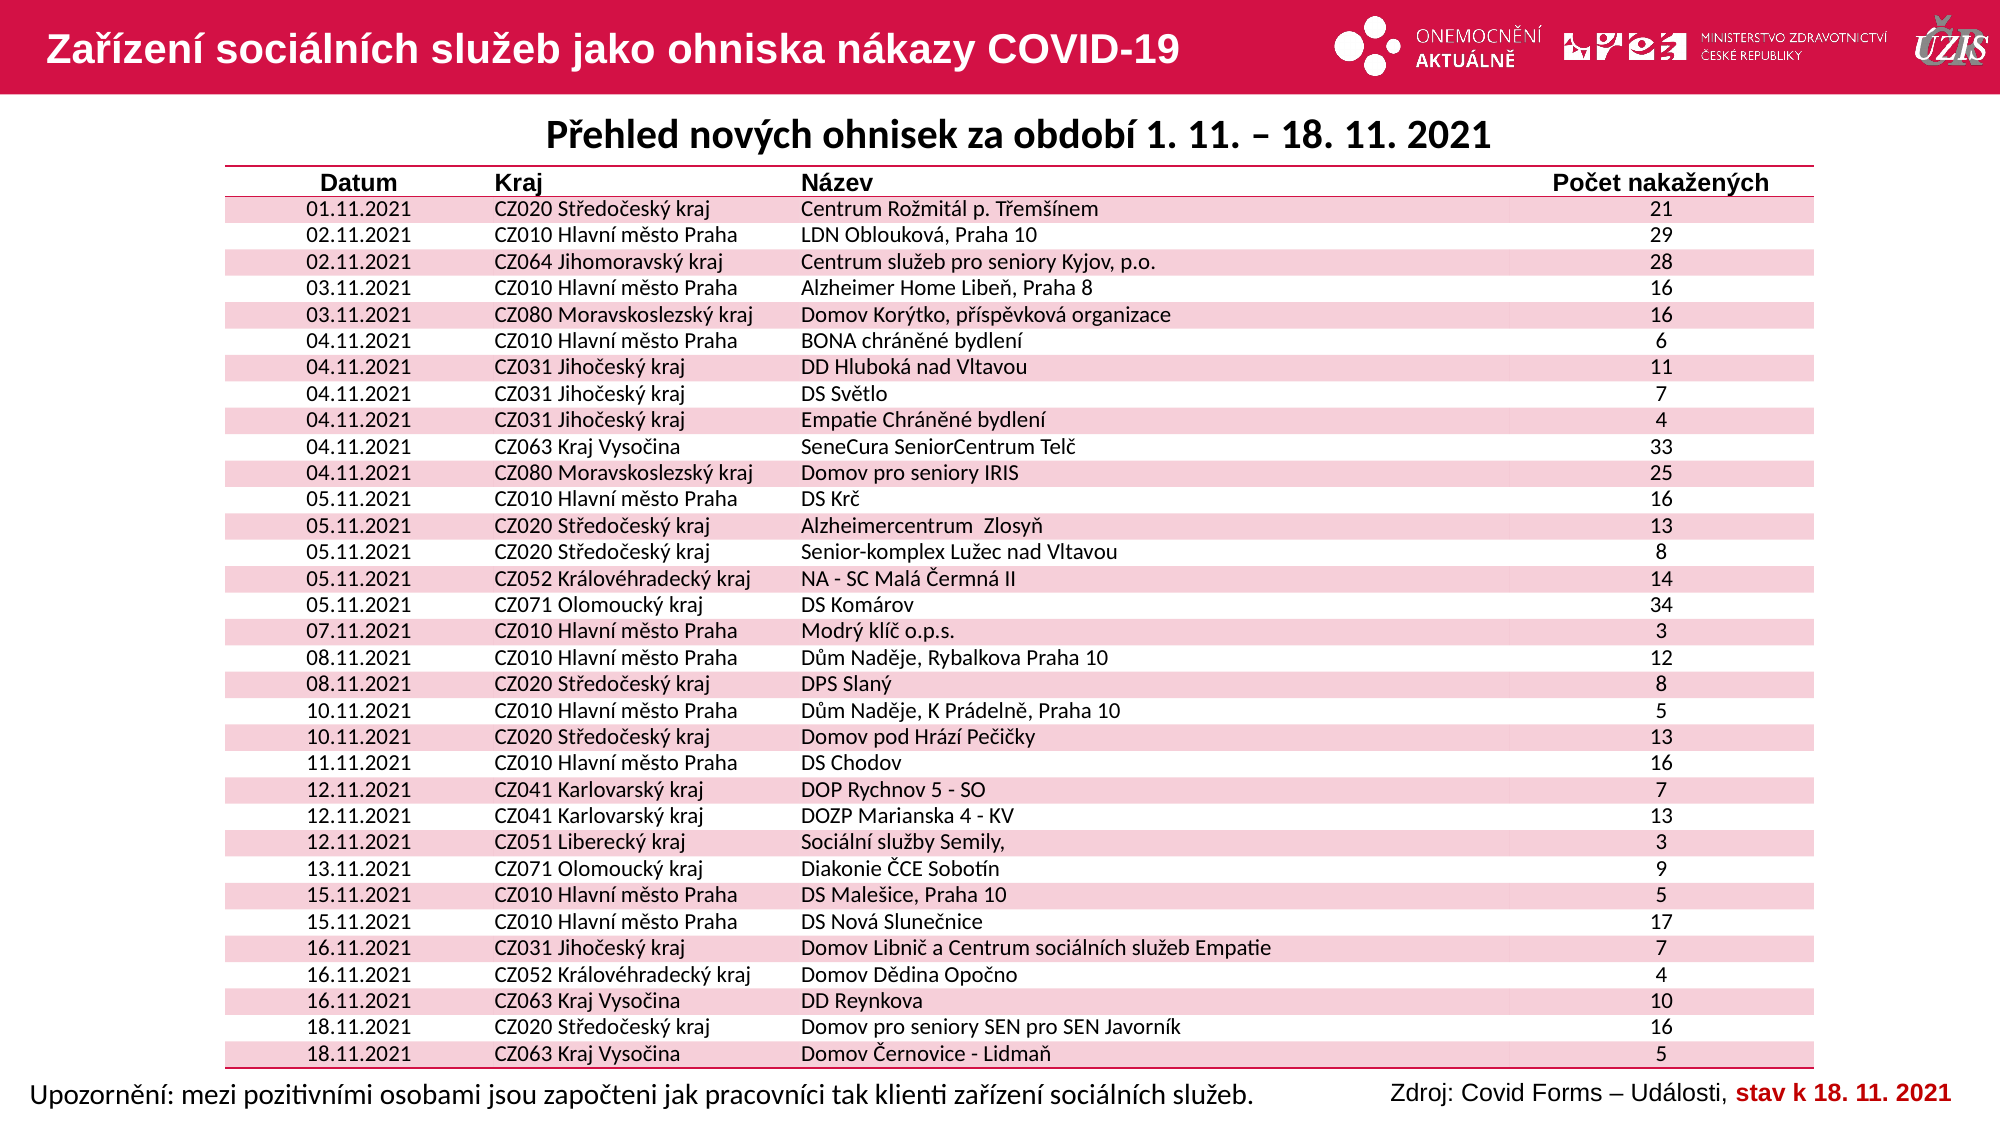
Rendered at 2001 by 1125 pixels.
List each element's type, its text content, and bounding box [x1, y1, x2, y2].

table_cell 04.11.2021 [225, 461, 493, 487]
table_cell 18.11.2021 [225, 1041, 493, 1067]
table_cell 16.11.2021 [225, 988, 493, 1015]
table_cell 4 [1509, 962, 1814, 988]
table_cell 11 [1509, 355, 1814, 381]
table_cell 29 [1509, 223, 1814, 249]
table_cell CZ041 Karlovarský kraj [493, 777, 799, 804]
table_cell 34 [1509, 593, 1814, 619]
table_cell CZ010 Hlavní město Praha [493, 645, 799, 672]
table_header Název [799, 167, 1509, 196]
table_cell Centrum služeb pro seniory Kyjov, p.o. [799, 249, 1509, 276]
table_cell 03.11.2021 [225, 302, 493, 329]
table_cell 7 [1509, 936, 1814, 962]
text_box Upozornění: mezi pozitivními osobami jsou započteni jak pracovníci tak klienti zařízení sociálních služeb. [14, 1068, 1294, 1118]
table_cell LDN Oblouková, Praha 10 [799, 223, 1509, 249]
table_cell 13.11.2021 [225, 856, 493, 883]
table_cell DD Hluboká nad Vltavou [799, 355, 1509, 381]
title Zařízení sociálních služeb jako ohniska nákazy COVID-19 [31, 2, 1251, 98]
table_cell Dům Naděje, K Prádelně, Praha 10 [799, 698, 1509, 724]
table_cell 10 [1509, 988, 1814, 1015]
table_cell 05.11.2021 [225, 593, 493, 619]
picture [1563, 31, 1888, 60]
table_cell Empatie Chráněné bydlení [799, 408, 1509, 434]
table_cell 16.11.2021 [225, 962, 493, 988]
table_cell SeneCura SeniorCentrum Telč [799, 434, 1509, 461]
table_cell 6 [1509, 329, 1814, 355]
table_cell CZ020 Středočeský kraj [493, 197, 799, 223]
table_cell 05.11.2021 [225, 566, 493, 593]
table_cell Domov pod Hrází Pečičky [799, 724, 1509, 751]
table_cell DS Komárov [799, 593, 1509, 619]
table_cell 12.11.2021 [225, 804, 493, 830]
table_cell CZ052 Královéhradecký kraj [493, 962, 799, 988]
table_cell 04.11.2021 [225, 355, 493, 381]
table_cell CZ063 Kraj Vysočina [493, 988, 799, 1015]
table_cell 10.11.2021 [225, 724, 493, 751]
table_cell 33 [1509, 434, 1814, 461]
table_cell 5 [1509, 883, 1814, 909]
table_cell 16 [1509, 487, 1814, 513]
table_cell 16 [1509, 276, 1814, 302]
table_cell 18.11.2021 [225, 1015, 493, 1041]
table_cell 28 [1509, 249, 1814, 276]
table_cell 4 [1509, 408, 1814, 434]
table_cell CZ020 Středočeský kraj [493, 724, 799, 751]
table_cell CZ010 Hlavní město Praha [493, 223, 799, 249]
table_cell CZ080 Moravskoslezský kraj [493, 461, 799, 487]
table_cell CZ010 Hlavní město Praha [493, 909, 799, 936]
table_cell 04.11.2021 [225, 329, 493, 355]
table_cell CZ071 Olomoucký kraj [493, 856, 799, 883]
table_cell CZ041 Karlovarský kraj [493, 804, 799, 830]
table_cell CZ031 Jihočeský kraj [493, 936, 799, 962]
table_cell CZ020 Středočeský kraj [493, 540, 799, 566]
table_cell Diakonie ČCE Sobotín [799, 856, 1509, 883]
table_cell 08.11.2021 [225, 672, 493, 698]
table_cell Sociální služby Semily, [799, 830, 1509, 856]
picture [1915, 15, 1989, 66]
table_cell 02.11.2021 [225, 249, 493, 276]
table_header Počet nakažených [1509, 167, 1814, 196]
table_cell 21 [1509, 197, 1814, 223]
table_cell 8 [1509, 540, 1814, 566]
table_cell Dům Naděje, Rybalkova Praha 10 [799, 645, 1509, 672]
table_cell CZ020 Středočeský kraj [493, 672, 799, 698]
table_cell Domov Dědina Opočno [799, 962, 1509, 988]
table_cell CZ010 Hlavní město Praha [493, 329, 799, 355]
table_cell 15.11.2021 [225, 909, 493, 936]
table_cell 01.11.2021 [225, 197, 493, 223]
table_cell 13 [1509, 724, 1814, 751]
table_cell 16.11.2021 [225, 936, 493, 962]
table_cell DS Světlo [799, 381, 1509, 408]
table_cell DS Krč [799, 487, 1509, 513]
table_cell DS Nová Slunečnice [799, 909, 1509, 936]
table_cell CZ010 Hlavní město Praha [493, 698, 799, 724]
table_cell DD Reynkova [799, 988, 1509, 1015]
table_cell 13 [1509, 513, 1814, 540]
table_header Datum [225, 167, 493, 196]
table_cell 16 [1509, 302, 1814, 329]
table_cell CZ080 Moravskoslezský kraj [493, 302, 799, 329]
table_cell 04.11.2021 [225, 408, 493, 434]
table_cell CZ064 Jihomoravský kraj [493, 249, 799, 276]
table_cell 3 [1509, 619, 1814, 645]
table_cell Domov pro seniory IRIS [799, 461, 1509, 487]
table_cell CZ031 Jihočeský kraj [493, 408, 799, 434]
table_cell 04.11.2021 [225, 381, 493, 408]
table_cell CZ031 Jihočeský kraj [493, 381, 799, 408]
table_cell 12.11.2021 [225, 830, 493, 856]
table_cell Domov Libnič a Centrum sociálních služeb Empatie [799, 936, 1509, 962]
table_cell CZ010 Hlavní město Praha [493, 883, 799, 909]
table_cell 05.11.2021 [225, 540, 493, 566]
table_cell 05.11.2021 [225, 487, 493, 513]
table_cell 8 [1509, 672, 1814, 698]
table_cell 03.11.2021 [225, 276, 493, 302]
table_cell CZ020 Středočeský kraj [493, 1015, 799, 1041]
text_box Přehled nových ohnisek za období 1. 11. – 18. 11. 2021 [79, 99, 1960, 165]
table_cell Centrum Rožmitál p. Třemšínem [799, 197, 1509, 223]
table_cell DOP Rychnov 5 - SO [799, 777, 1509, 804]
table_cell Domov Černovice - Lidmaň [799, 1041, 1509, 1067]
table_cell DS Malešice, Praha 10 [799, 883, 1509, 909]
table_cell CZ031 Jihočeský kraj [493, 355, 799, 381]
table_cell Domov Korýtko, příspěvková organizace [799, 302, 1509, 329]
table_cell DOZP Marianska 4 - KV [799, 804, 1509, 830]
table_cell 13 [1509, 804, 1814, 830]
table_cell NA - SC Malá Čermná II [799, 566, 1509, 593]
table_cell 05.11.2021 [225, 513, 493, 540]
table_cell 12 [1509, 645, 1814, 672]
table_cell 08.11.2021 [225, 645, 493, 672]
table_cell 5 [1509, 698, 1814, 724]
table_cell 12.11.2021 [225, 777, 493, 804]
table_cell CZ010 Hlavní město Praha [493, 487, 799, 513]
table_cell 16 [1509, 751, 1814, 777]
table_cell 14 [1509, 566, 1814, 593]
table_cell Modrý klíč o.p.s. [799, 619, 1509, 645]
table_cell Alzheimercentrum Zlosyň [799, 513, 1509, 540]
table_cell 7 [1509, 381, 1814, 408]
table_cell 25 [1509, 461, 1814, 487]
table_cell CZ063 Kraj Vysočina [493, 1041, 799, 1067]
table_cell BONA chráněné bydlení [799, 329, 1509, 355]
table_cell 15.11.2021 [225, 883, 493, 909]
table_cell CZ071 Olomoucký kraj [493, 593, 799, 619]
table_cell 11.11.2021 [225, 751, 493, 777]
table_cell DS Chodov [799, 751, 1509, 777]
table_header Kraj [493, 167, 799, 196]
table_cell 10.11.2021 [225, 698, 493, 724]
table_cell 16 [1509, 1015, 1814, 1041]
table_cell 07.11.2021 [225, 619, 493, 645]
table_cell CZ010 Hlavní město Praha [493, 276, 799, 302]
table_cell 5 [1509, 1041, 1814, 1067]
table_cell CZ020 Středočeský kraj [493, 513, 799, 540]
table_cell CZ010 Hlavní město Praha [493, 751, 799, 777]
table_cell Alzheimer Home Libeň, Praha 8 [799, 276, 1509, 302]
table_cell CZ051 Liberecký kraj [493, 830, 799, 856]
table_cell 7 [1509, 777, 1814, 804]
table_cell Senior-komplex Lužec nad Vltavou [799, 540, 1509, 566]
picture [1334, 16, 1542, 76]
table_cell 04.11.2021 [225, 434, 493, 461]
text_box Zdroj: Covid Forms – Události, stav k 18. 11. 2021 [1358, 1068, 1984, 1114]
table_cell 02.11.2021 [225, 223, 493, 249]
table_cell DPS Slaný [799, 672, 1509, 698]
table_cell CZ052 Královéhradecký kraj [493, 566, 799, 593]
table_cell Domov pro seniory SEN pro SEN Javorník [799, 1015, 1509, 1041]
table_cell CZ010 Hlavní město Praha [493, 619, 799, 645]
table_cell CZ063 Kraj Vysočina [493, 434, 799, 461]
table_cell 9 [1509, 856, 1814, 883]
table_cell 3 [1509, 830, 1814, 856]
table_cell 17 [1509, 909, 1814, 936]
